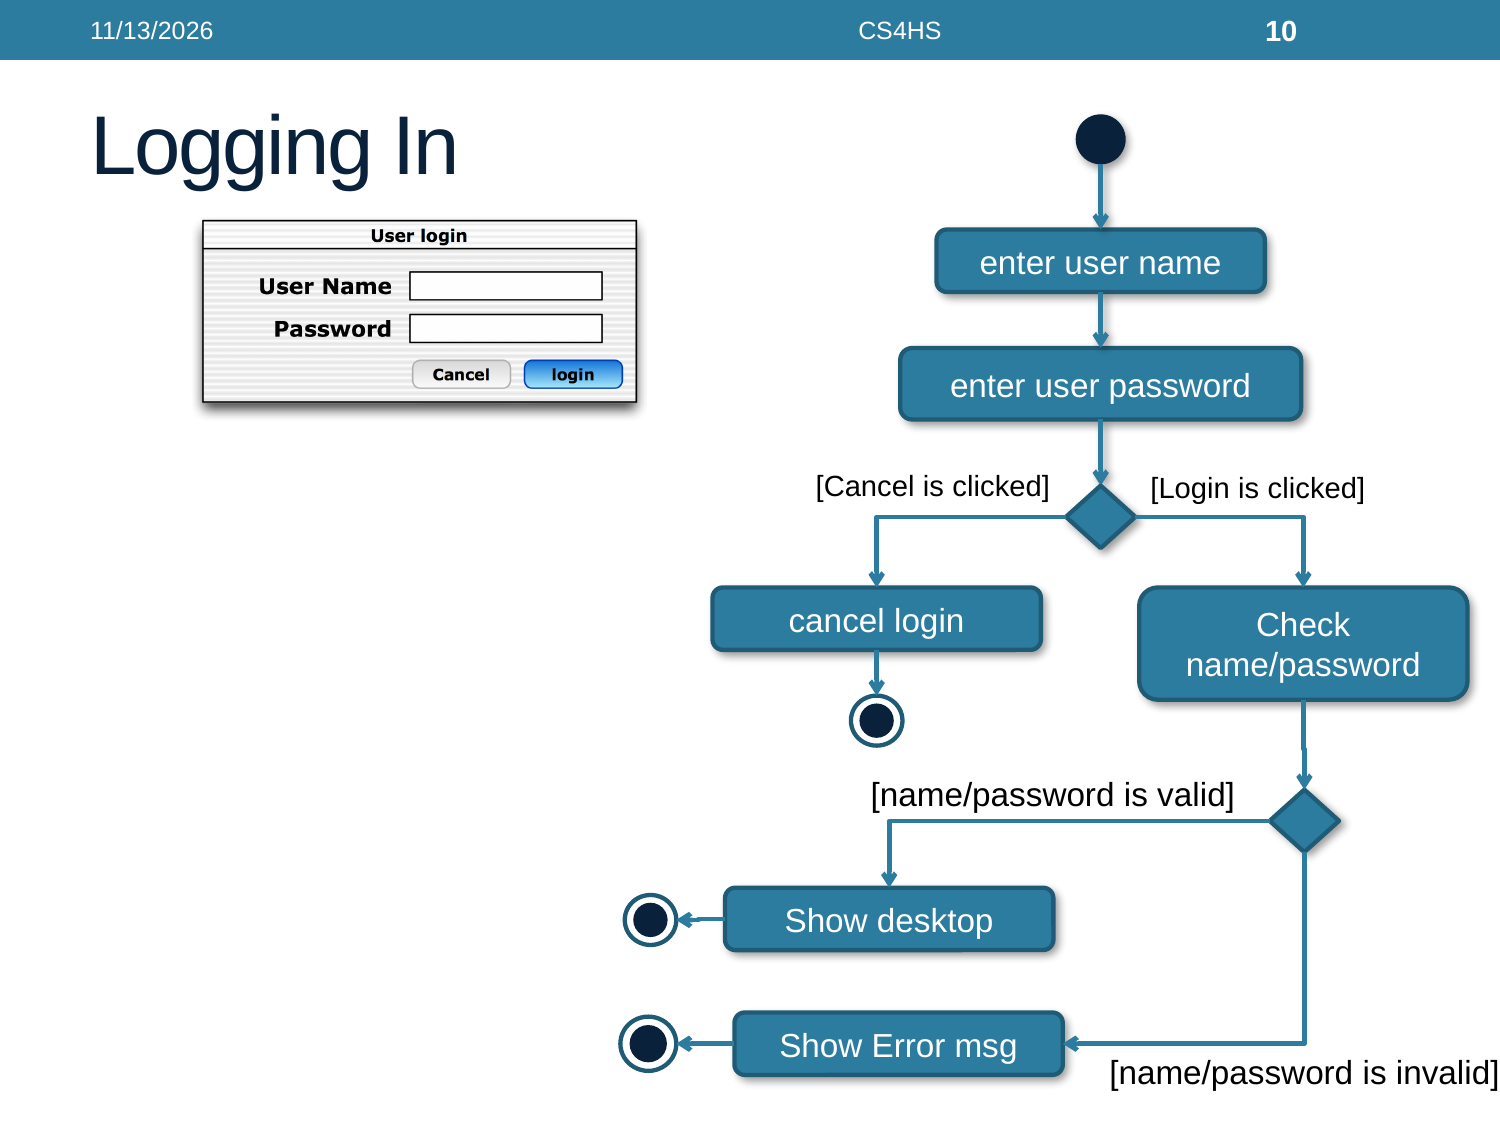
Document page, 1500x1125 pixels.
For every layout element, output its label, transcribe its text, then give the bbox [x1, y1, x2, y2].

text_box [1072, 319, 1129, 323]
text_box [name/password is invalid] [1094, 1043, 1500, 1099]
footer CS4HS [562, 3, 1238, 57]
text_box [1087, 826, 1280, 1069]
text_box [Login is clicked] [1135, 461, 1381, 512]
text_box enter user password [898, 345, 1304, 422]
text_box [876, 516, 1067, 588]
text_box [1066, 484, 1136, 550]
slide_number 10 [1250, 3, 1425, 57]
text_box Check name/password [1137, 585, 1470, 702]
text_box enter user name [934, 227, 1268, 295]
text_box [Cancel is clicked] [800, 460, 1066, 511]
text_box [1270, 788, 1342, 853]
text_box cancel login [710, 585, 1044, 653]
text_box Show Error msg [732, 1010, 1065, 1078]
text_box Show desktop [722, 885, 1056, 953]
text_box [850, 695, 903, 746]
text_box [620, 1016, 677, 1072]
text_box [888, 820, 1270, 888]
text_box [1135, 516, 1304, 588]
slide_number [75, 3, 550, 57]
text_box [624, 894, 677, 946]
picture [187, 210, 653, 426]
text_box [1073, 112, 1128, 167]
text_box [name/password is valid] [855, 765, 1251, 820]
title Logging In [75, 60, 1425, 223]
